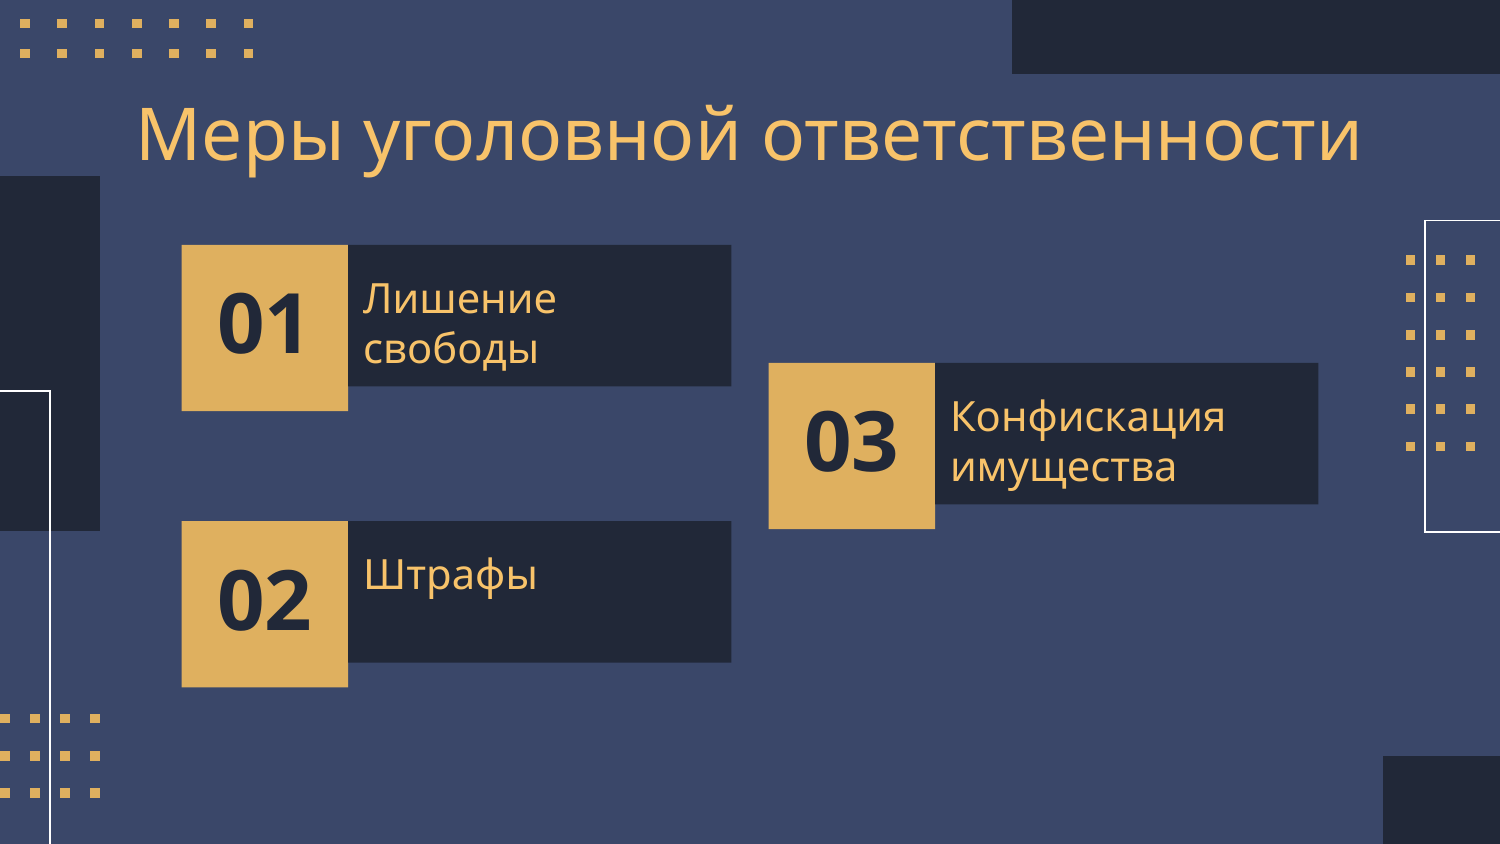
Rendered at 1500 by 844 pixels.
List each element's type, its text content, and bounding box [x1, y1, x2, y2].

title 03 [768, 362, 936, 530]
title 02 [181, 521, 349, 688]
subtitle Лишение свободы [348, 244, 732, 387]
title 01 [181, 244, 349, 412]
subtitle Конфискация имущества [935, 362, 1319, 505]
subtitle Штрафы [348, 521, 732, 663]
title Меры уголовной ответственности [118, 72, 1382, 167]
